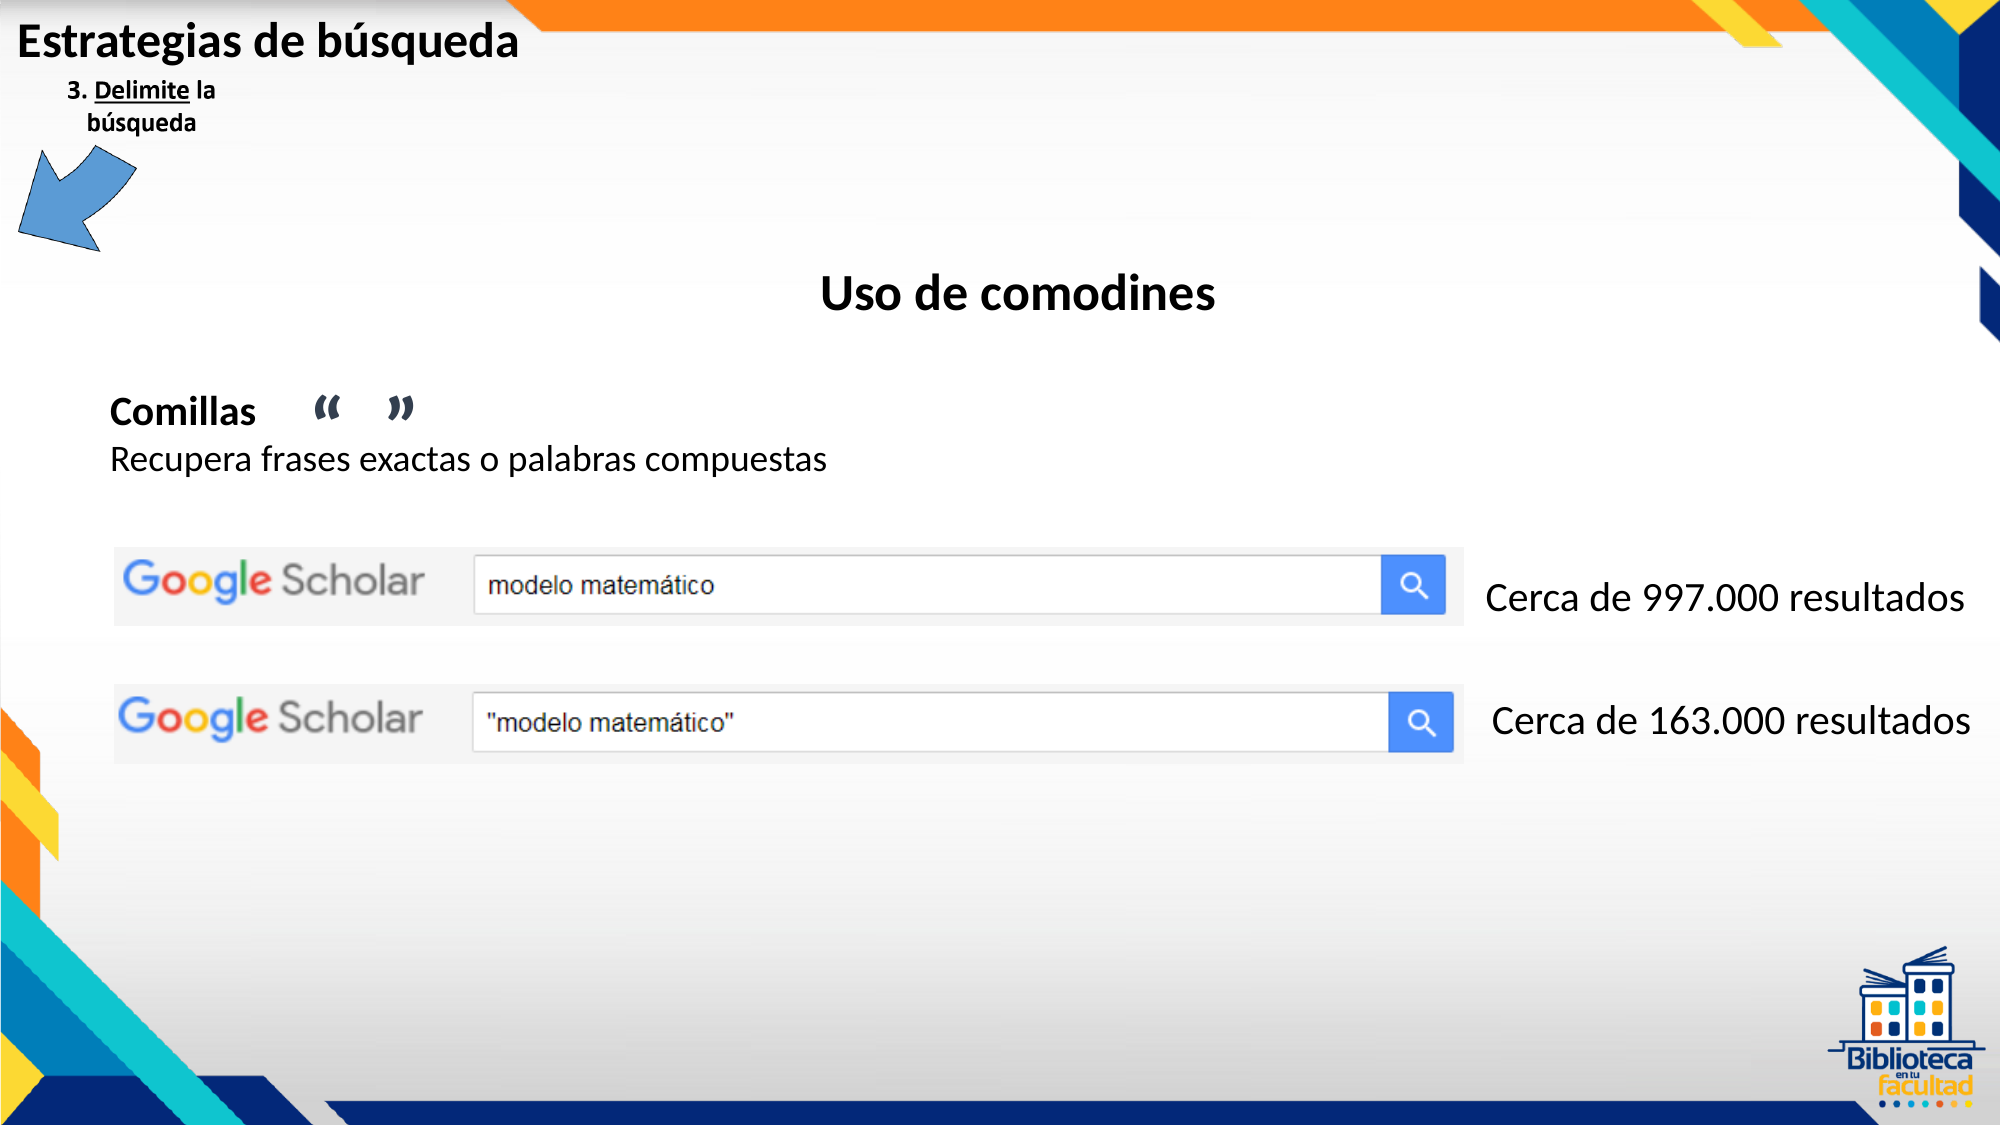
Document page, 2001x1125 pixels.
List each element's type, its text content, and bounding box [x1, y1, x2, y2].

picture [0, 0, 2000, 1125]
text_box Cerca de 997.000 resultados [1451, 562, 2000, 628]
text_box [95, 251, 1941, 489]
text_box Estrategias de búsqueda [2, 0, 548, 75]
text_box Cerca de 163.000 resultados [1464, 685, 2000, 750]
picture [1925, 0, 2000, 149]
